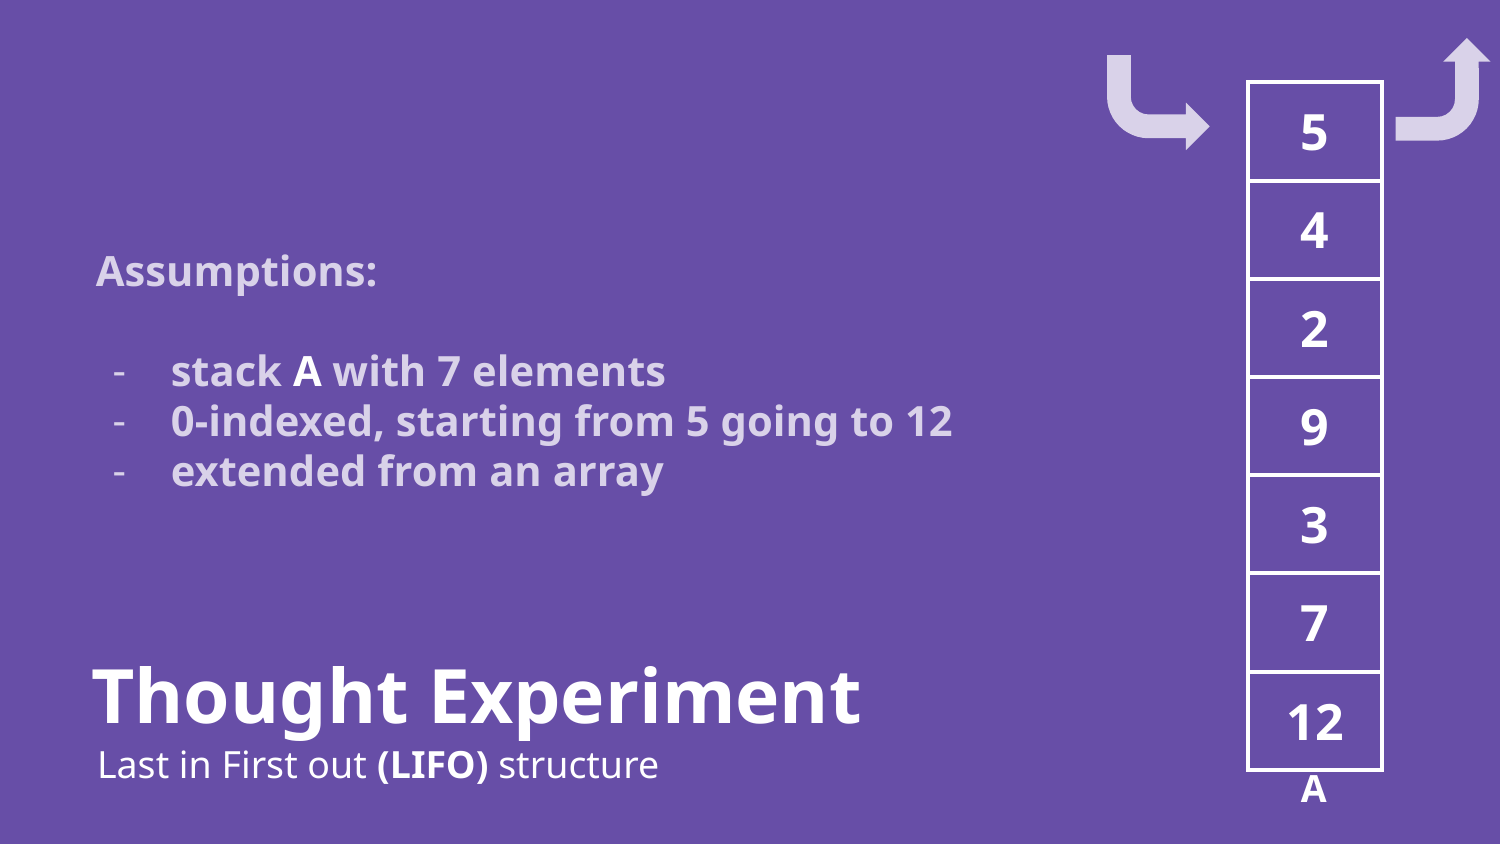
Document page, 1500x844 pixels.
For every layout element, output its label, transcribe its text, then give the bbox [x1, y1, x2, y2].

text_box [1395, 37, 1491, 141]
table_cell 12 [1250, 674, 1380, 750]
table_header 5 [1250, 84, 1380, 179]
table_cell 4 [1250, 183, 1380, 277]
text_box Thought Experiment [76, 633, 1186, 755]
text_box A [1211, 750, 1417, 821]
text_box Last in First out (LIFO) structure [82, 726, 1035, 834]
table_cell 7 [1250, 575, 1380, 670]
text_box [1107, 55, 1210, 151]
table_cell 2 [1250, 281, 1380, 375]
text_box Assumptions: stack A with 7 elements 0-indexed, starting from 5 going to 12 extended from an array [80, 229, 1246, 542]
table_cell 9 [1250, 379, 1380, 473]
table_cell 3 [1250, 477, 1380, 571]
